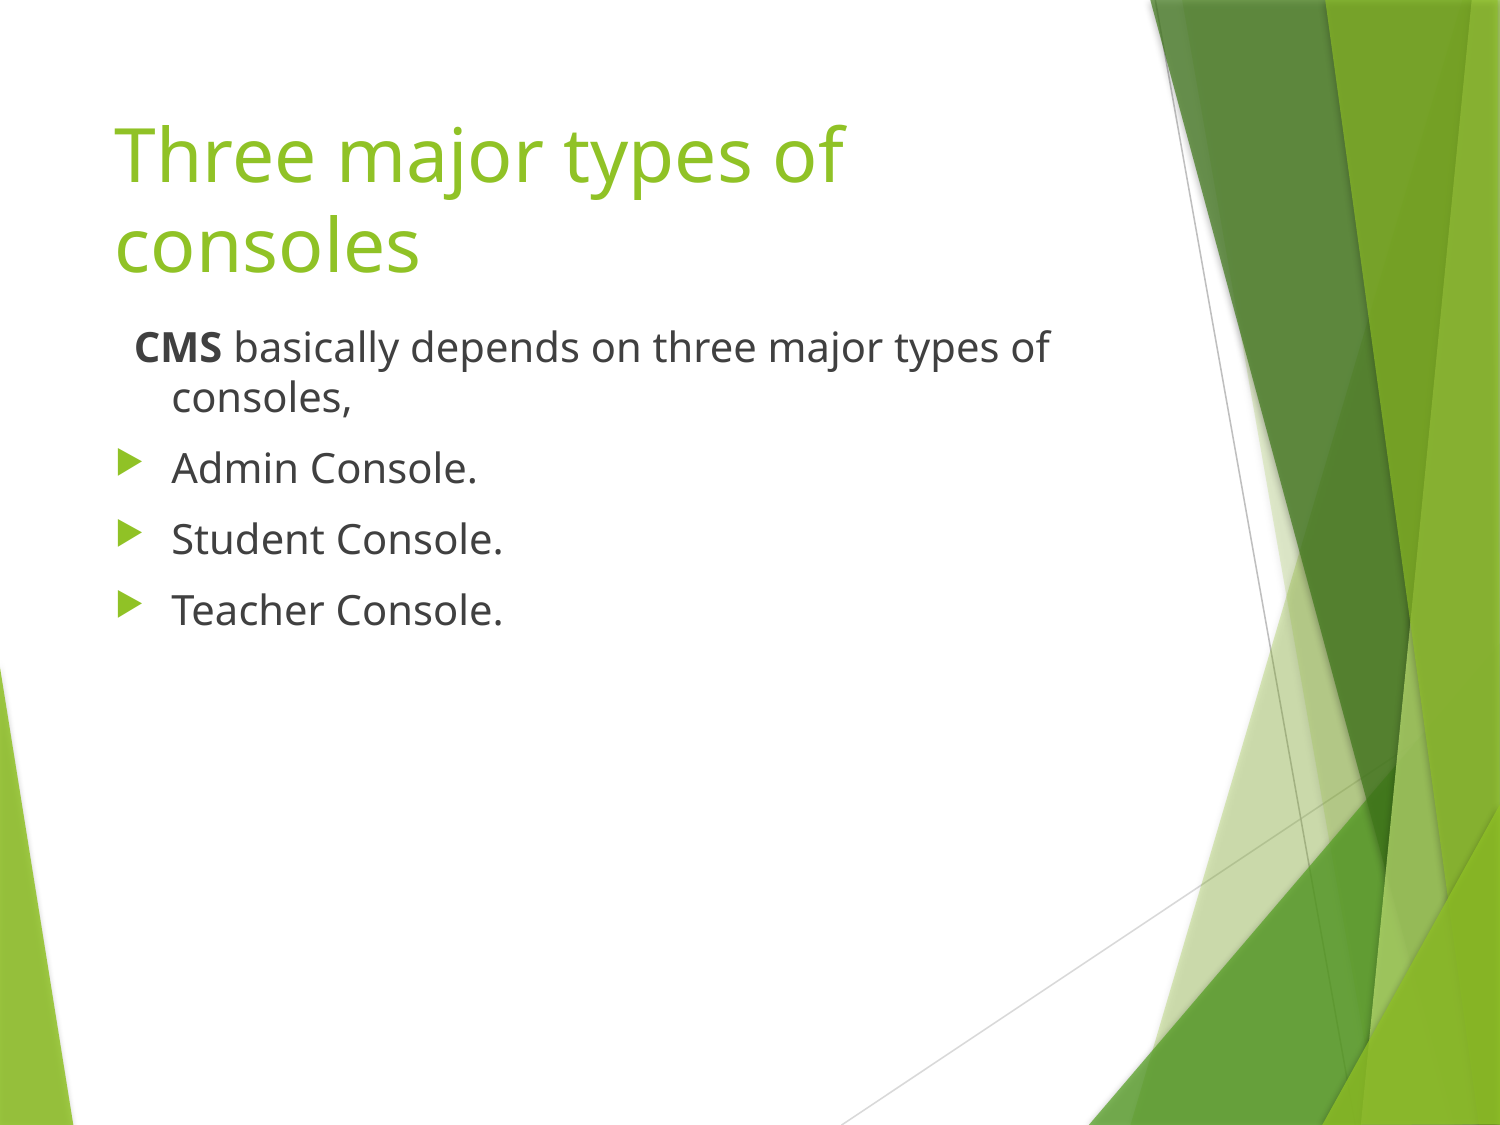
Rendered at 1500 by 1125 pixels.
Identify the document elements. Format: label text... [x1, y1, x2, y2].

title Three major types of consoles [99, 99, 1142, 313]
list CMS basically depends on three major types of consoles, Admin Console. Student Console. Teacher Console. [99, 313, 1142, 950]
